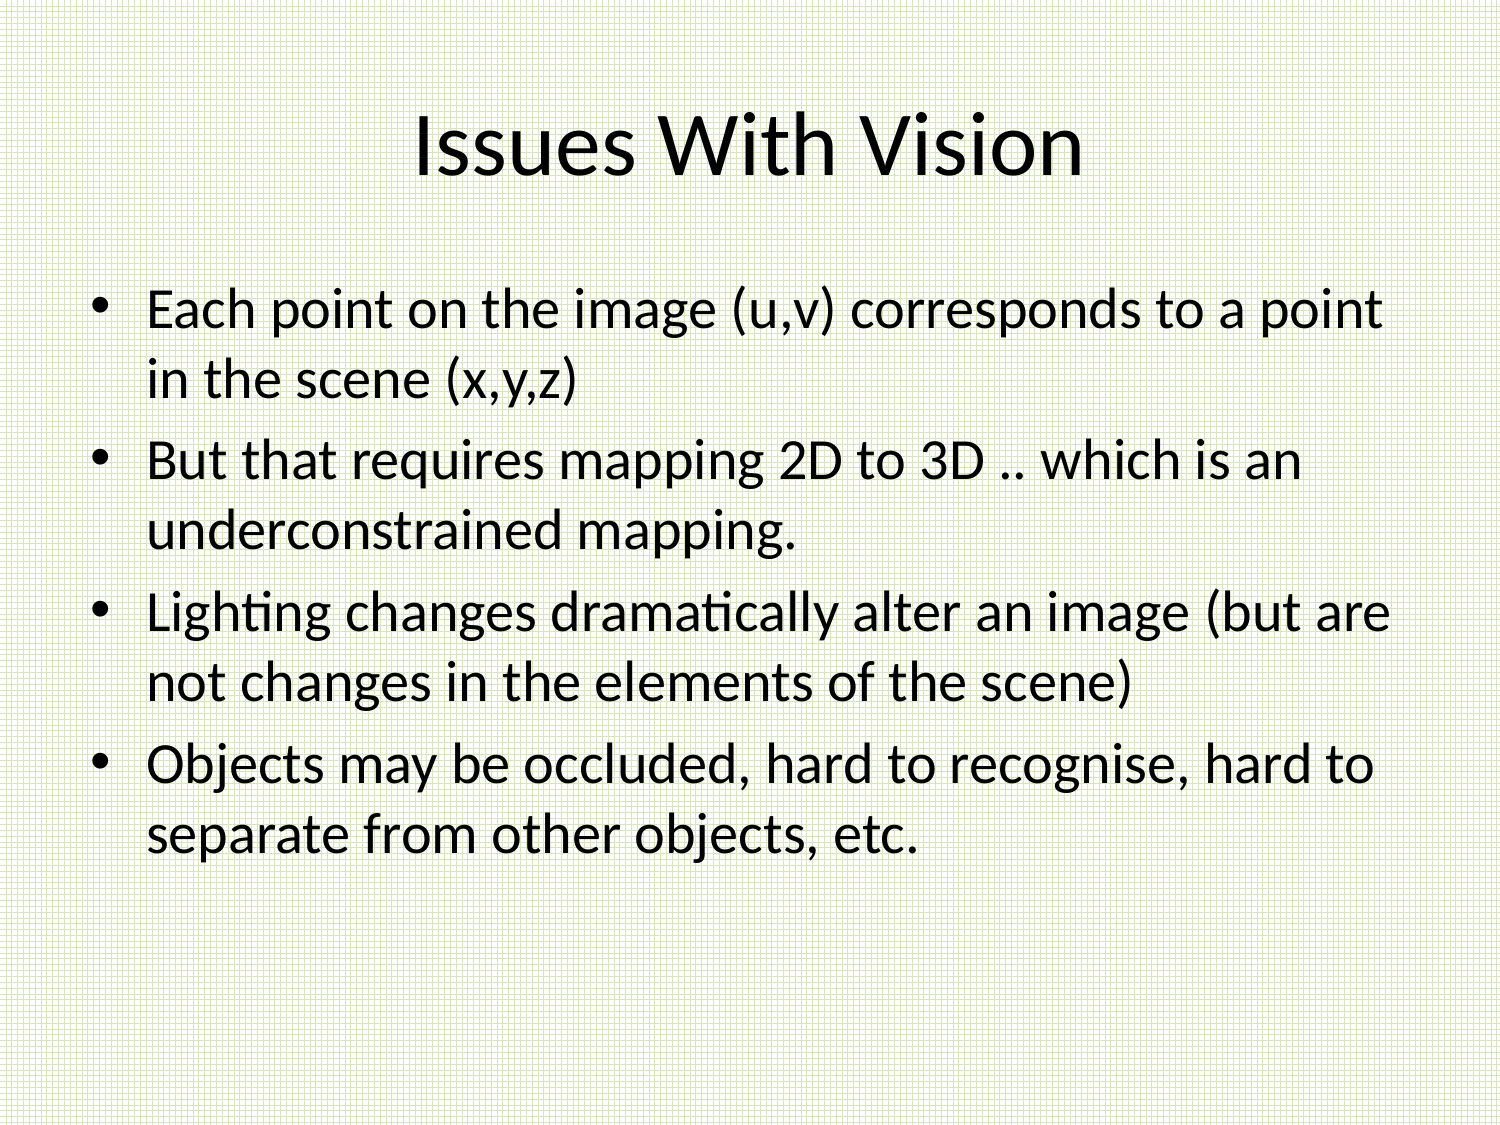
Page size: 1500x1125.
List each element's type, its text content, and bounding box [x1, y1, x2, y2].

list Each point on the image (u,v) corresponds to a point in the scene (x,y,z) But that requires mapping 2D to 3D .. which is an underconstrained mapping. Lighting changes dramatically alter an image (but are not changes in the elements of the scene) Objects may be occluded, hard to recognise, hard to separate from other objects, etc. [75, 262, 1425, 1005]
title Issues With Vision [75, 45, 1425, 233]
